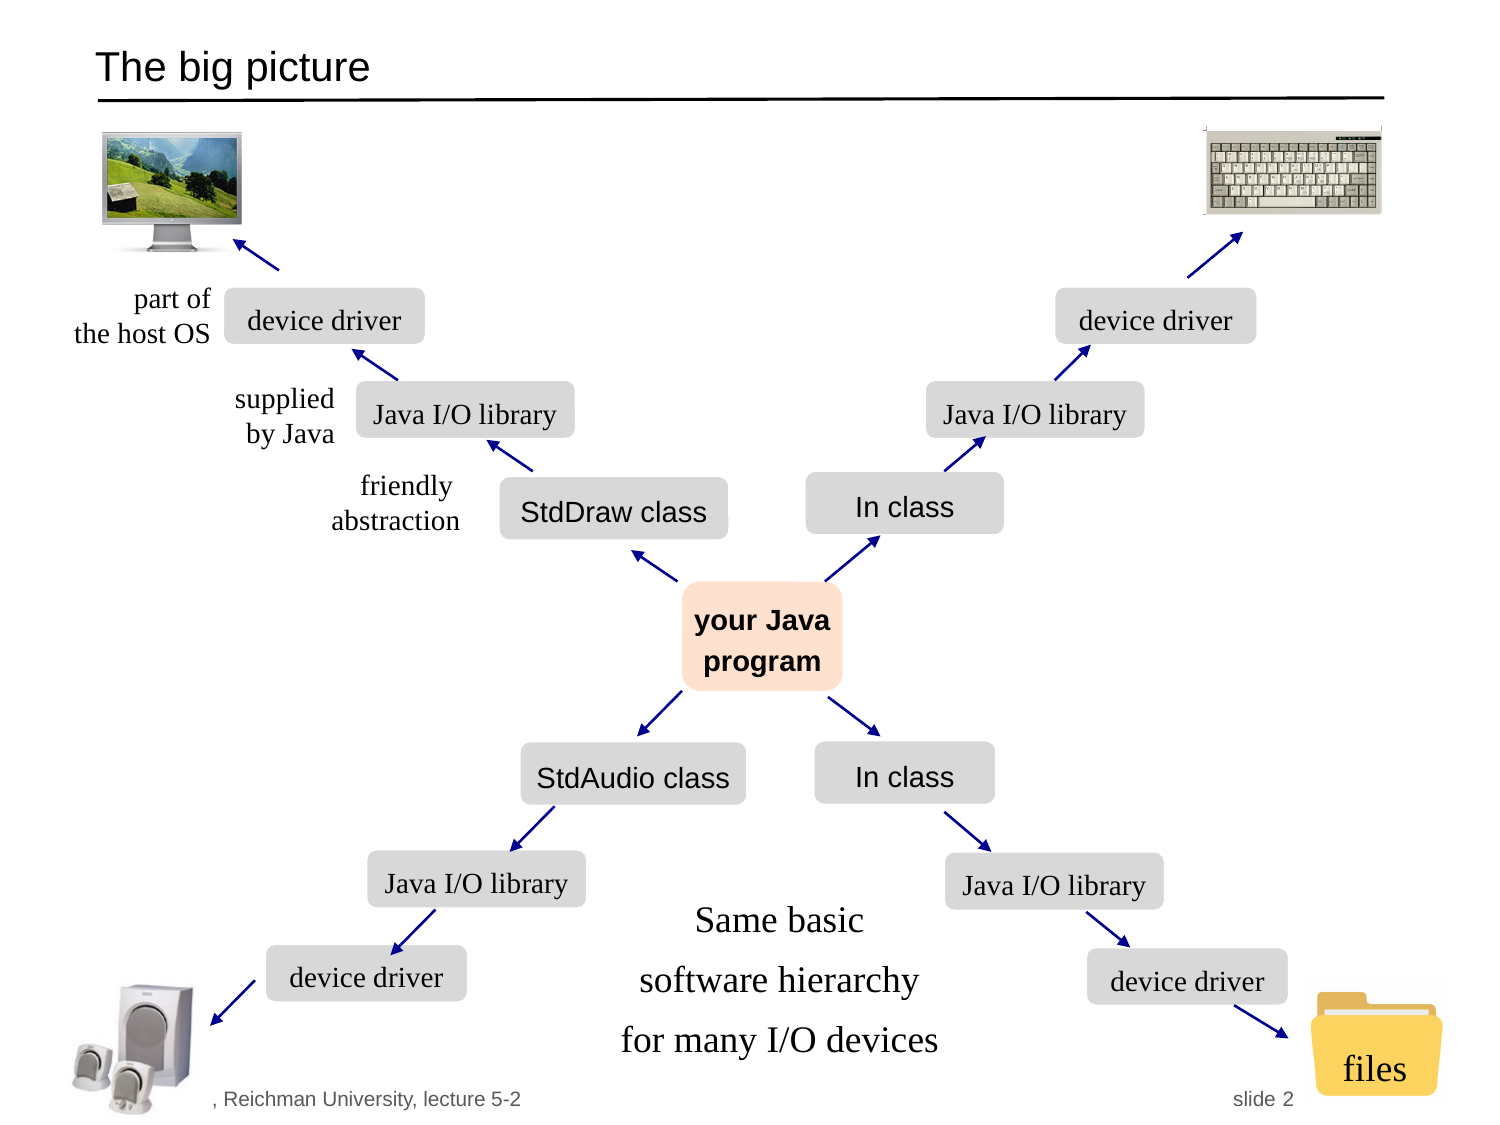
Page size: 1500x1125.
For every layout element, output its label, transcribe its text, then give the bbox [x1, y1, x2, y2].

picture [69, 126, 276, 238]
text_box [1085, 911, 1131, 948]
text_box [269, 439, 730, 582]
text_box In class [813, 740, 996, 805]
text_box device driver [1086, 947, 1289, 1006]
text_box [943, 811, 992, 853]
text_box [215, 348, 576, 451]
text_box your Java program [681, 581, 843, 691]
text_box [827, 696, 881, 737]
title The big picture [79, 33, 1371, 109]
text_box Java I/O library [944, 851, 1165, 911]
text_box Same basic software hierarchy for many I/O devices [751, 872, 1036, 1068]
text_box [32, 238, 426, 351]
picture [1300, 976, 1449, 1103]
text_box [1233, 1005, 1289, 1039]
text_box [56, 690, 748, 1125]
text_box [804, 126, 1387, 582]
